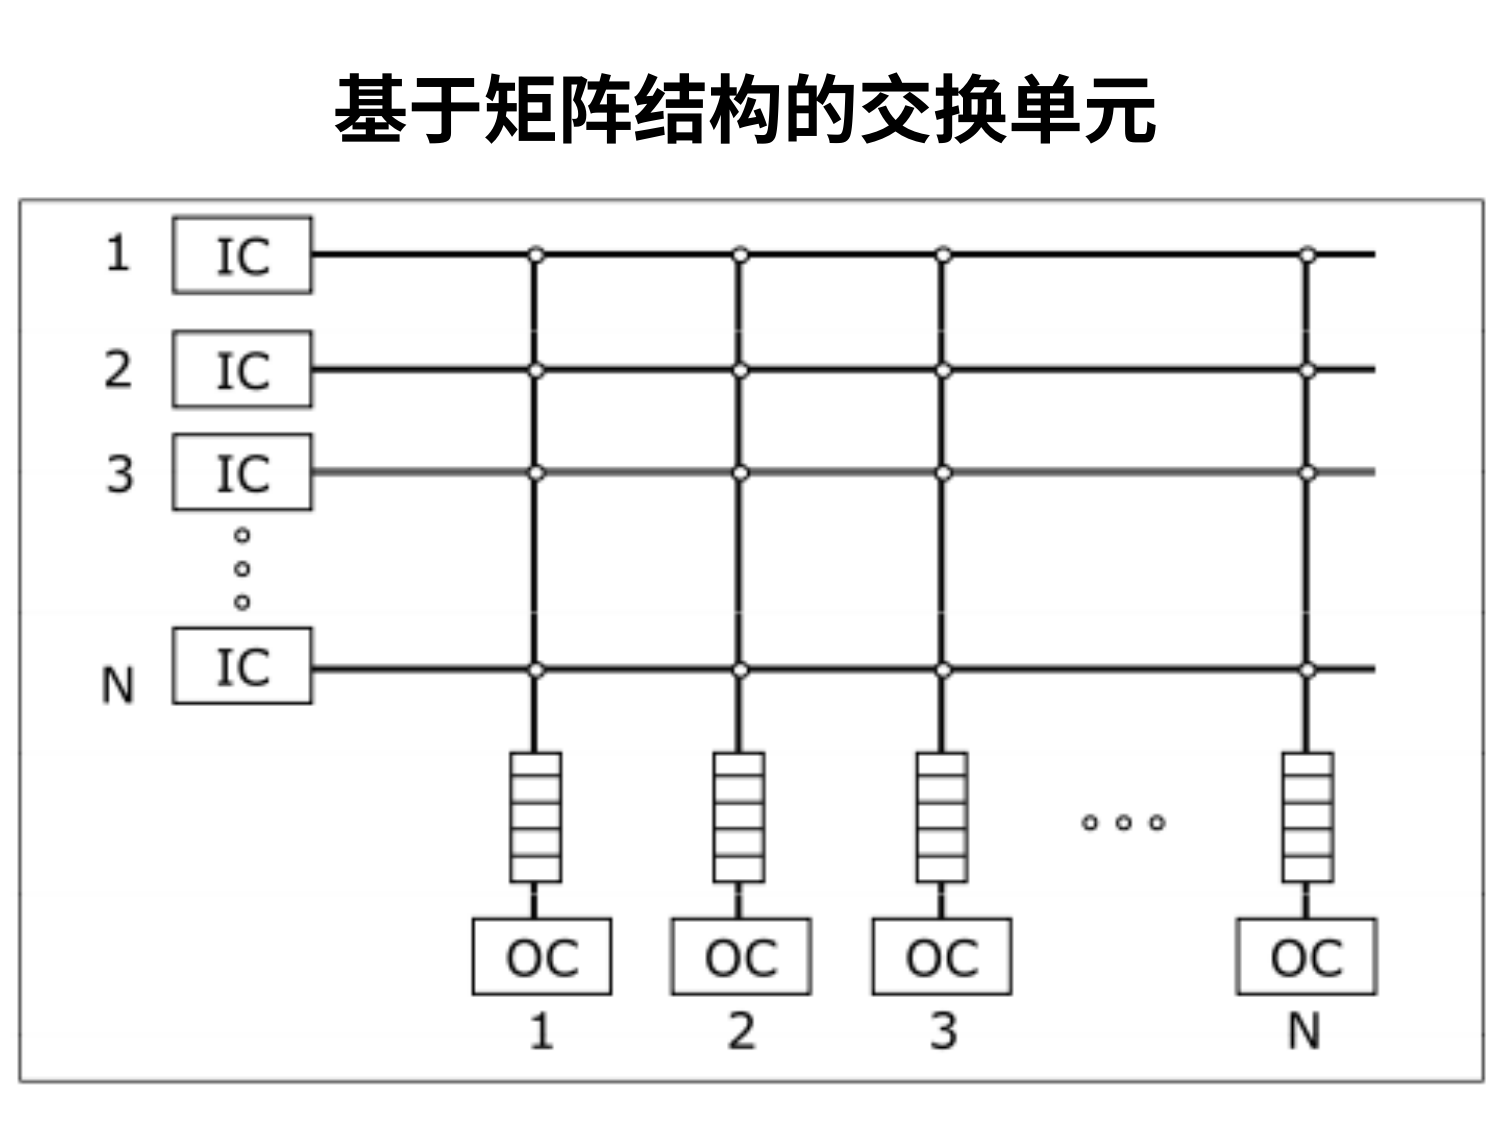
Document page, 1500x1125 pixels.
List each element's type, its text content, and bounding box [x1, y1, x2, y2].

picture [10, 196, 1489, 1097]
text_box 基于矩阵结构的交换单元 [318, 54, 1174, 160]
